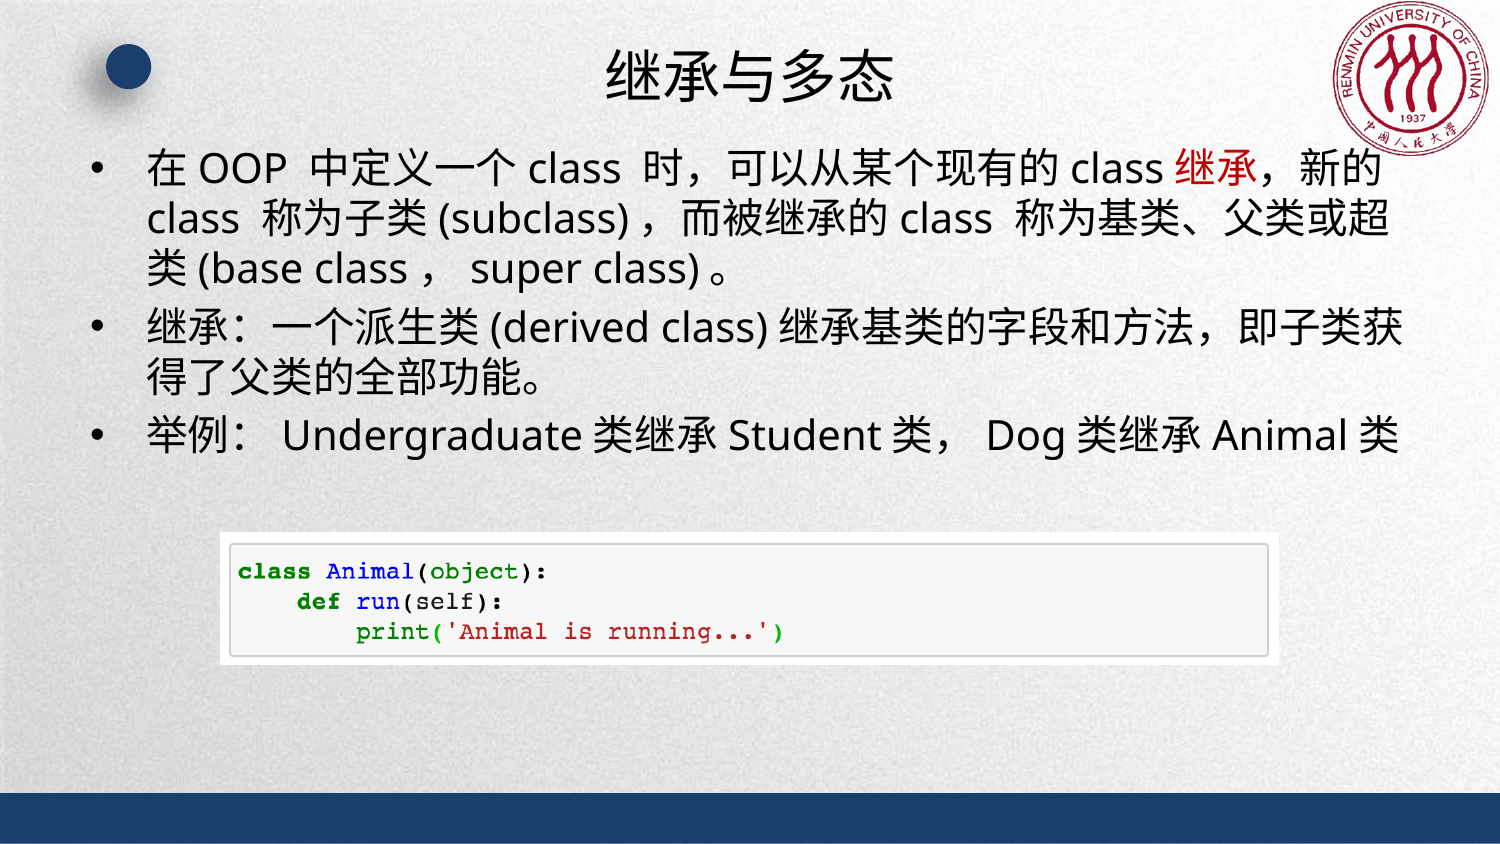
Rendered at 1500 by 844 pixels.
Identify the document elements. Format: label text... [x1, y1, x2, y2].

title 继承与多态 [75, 33, 1425, 116]
list 在OOP 中定义一个class 时，可以从某个现有的class继承，新的class 称为子类(subclass)，而被继承的class 称为基类、父类或超类(base class，super class)。 继承：一个派生类(derived class)继承基类的字段和方法，即子类获得了父类的全部功能。 举例：Undergraduate类继承Student类，Dog类继承Animal类 [75, 134, 1425, 563]
picture [0, 0, 1500, 793]
